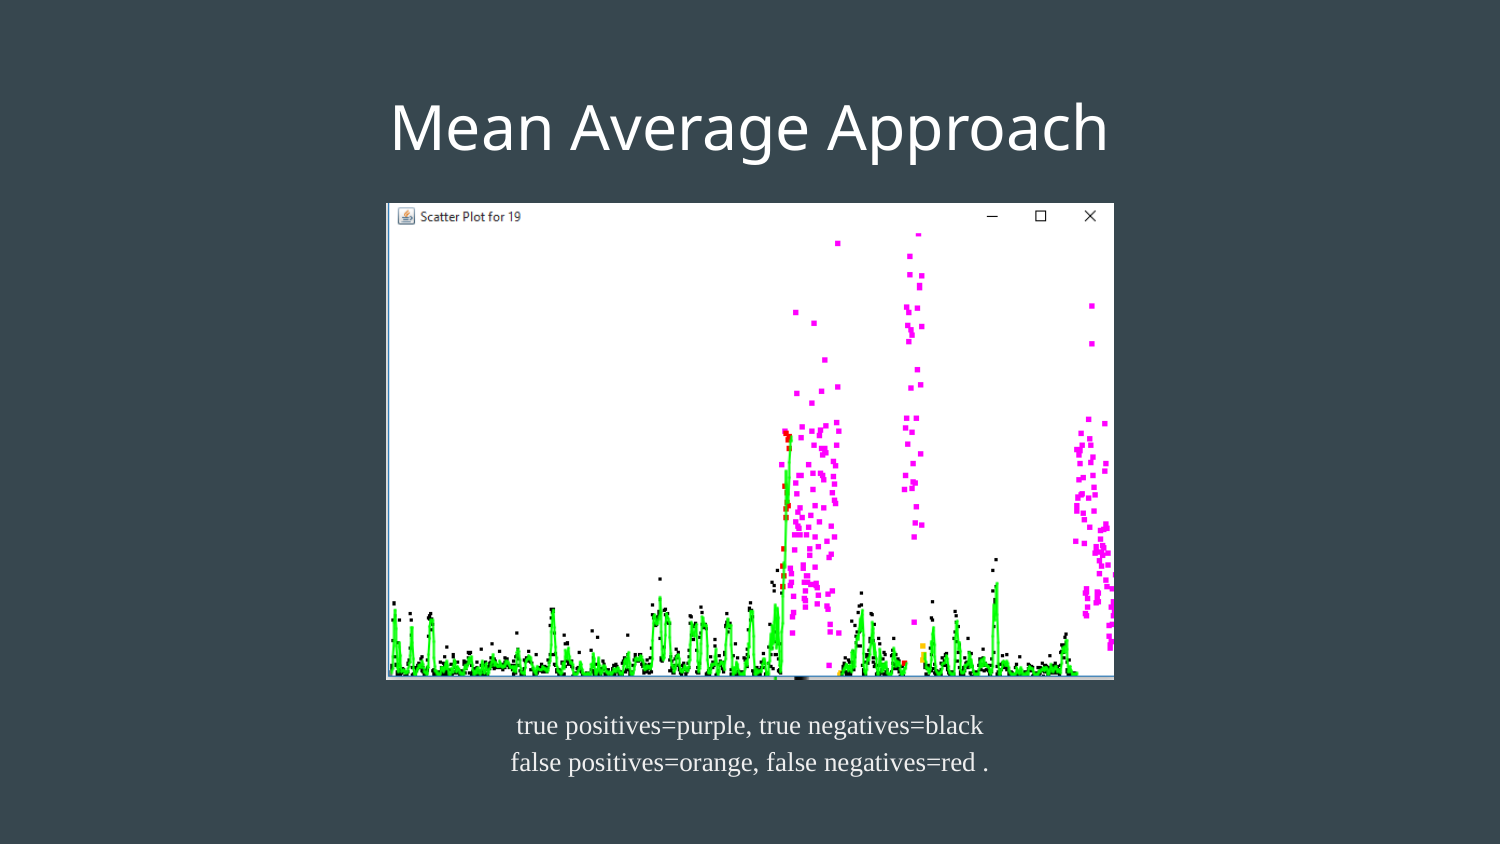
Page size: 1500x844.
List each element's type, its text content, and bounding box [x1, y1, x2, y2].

text_box true positives=purple, true negatives=black false positives=orange, false negatives=red . [480, 692, 1020, 787]
title Mean Average Approach [51, 72, 1449, 167]
picture [385, 203, 1114, 680]
